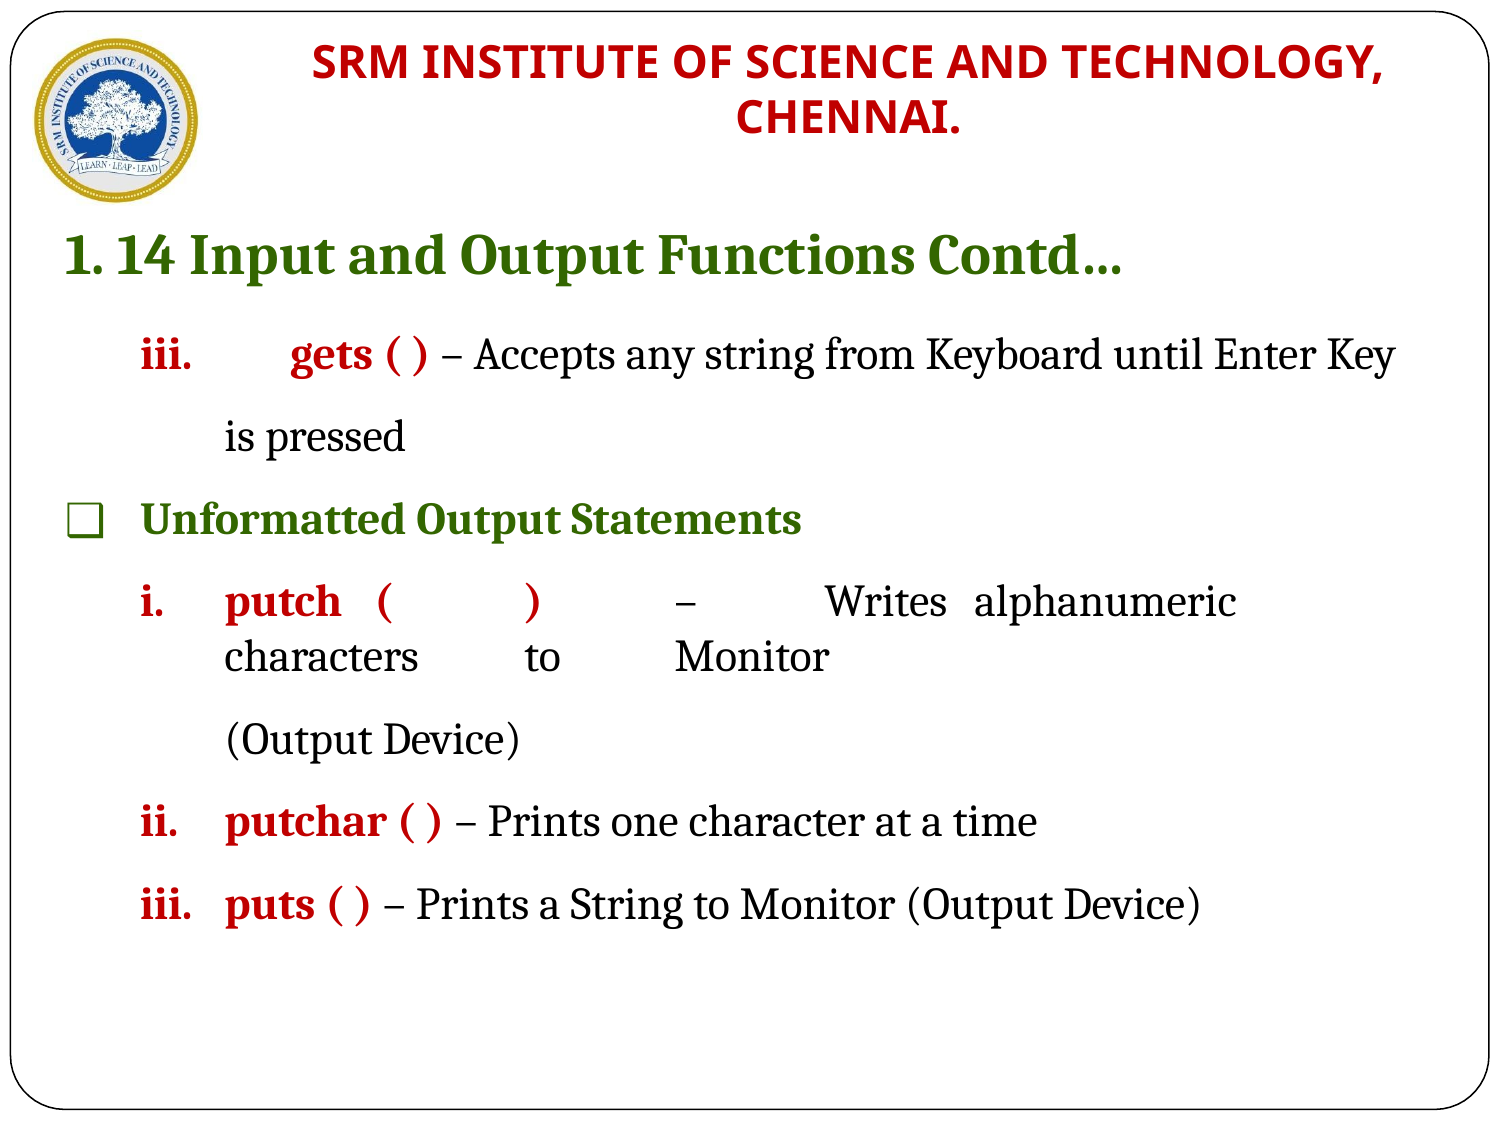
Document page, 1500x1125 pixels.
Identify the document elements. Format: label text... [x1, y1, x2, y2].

text_box 1. 14 Input and Output Functions Contd… iii. gets ( ) – Accepts any string from Keyboard until Enter Key is pressed Unformatted Output Statements putch ( ) – Writes alphanumeric characters to Monitor (Output Device) putchar ( ) – Prints one character at a time puts ( ) – Prints a String to Monitor (Output Device) [62, 214, 1412, 929]
picture [31, 30, 204, 207]
title SRM INSTITUTE OF SCIENCE AND TECHNOLOGY, CHENNAI. [202, 30, 1468, 221]
